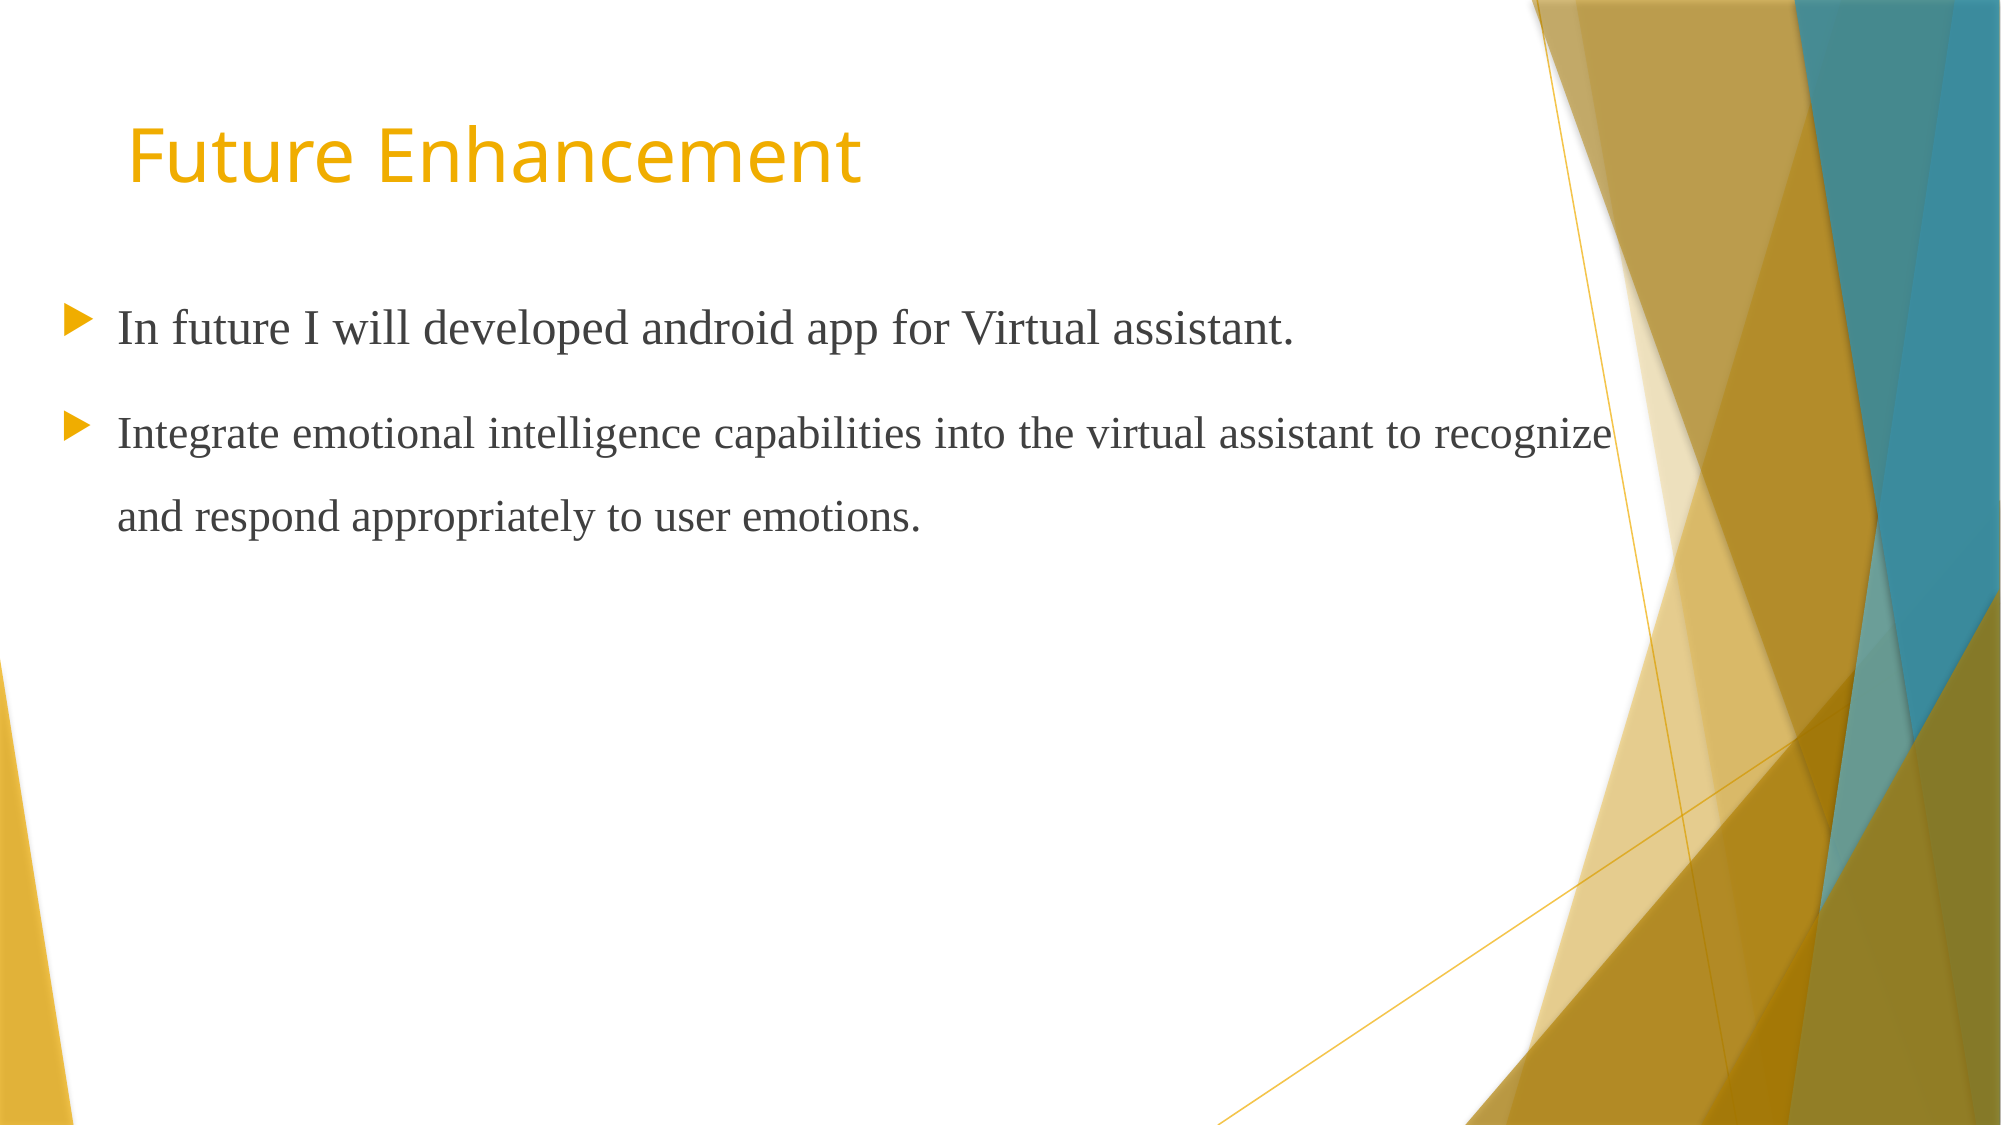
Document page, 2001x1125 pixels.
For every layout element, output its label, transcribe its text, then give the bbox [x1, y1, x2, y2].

title Future Enhancement [111, 99, 1522, 240]
list In future I will developed android app for Virtual assistant. Integrate emotional intelligence capabilities into the virtual assistant to recognize and respond appropriately to user emotions. [45, 257, 1629, 991]
